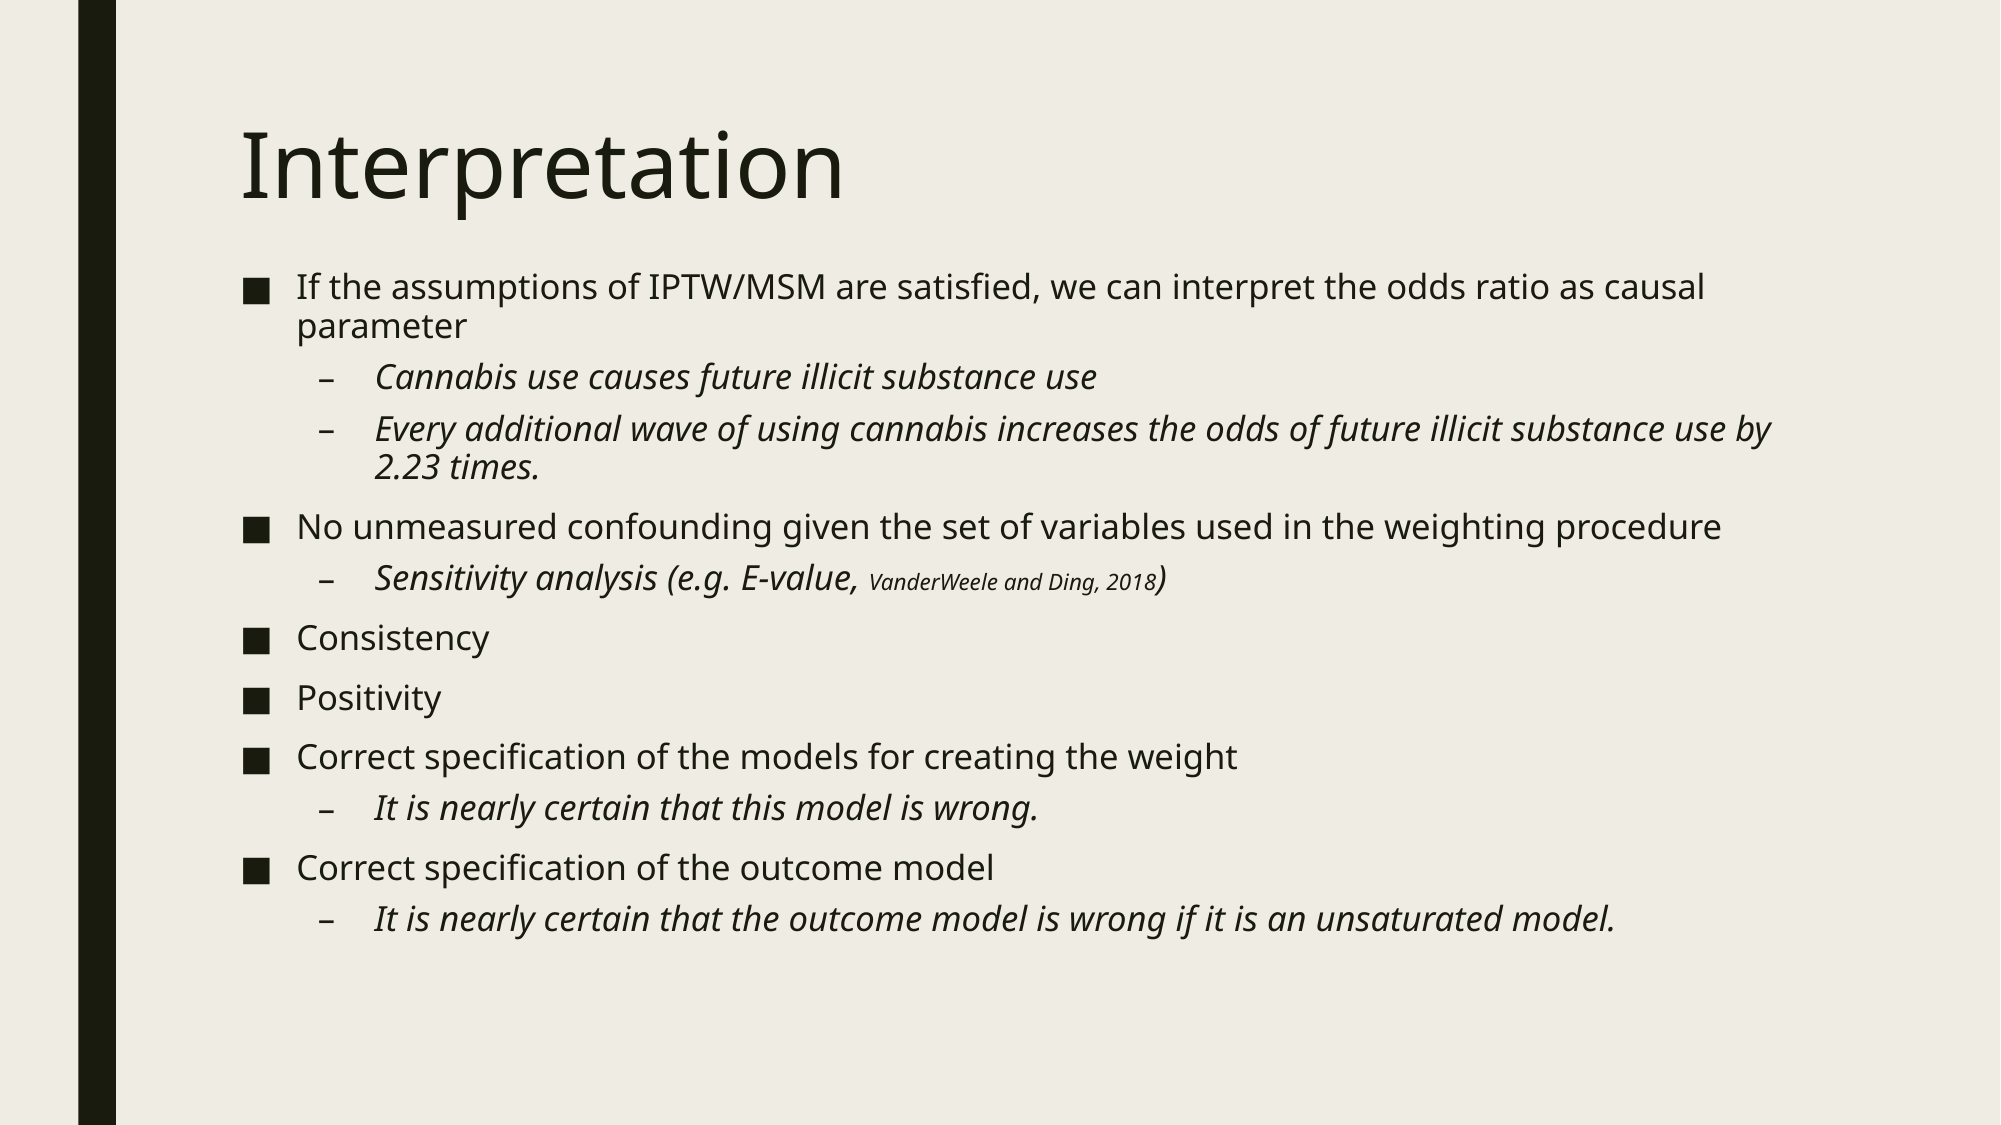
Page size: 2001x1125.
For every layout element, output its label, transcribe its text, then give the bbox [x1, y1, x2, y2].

list If the assumptions of IPTW/MSM are satisfied, we can interpret the odds ratio as causal parameter Cannabis use causes future illicit substance use Every additional wave of using cannabis increases the odds of future illicit substance use by 2.23 times. No unmeasured confounding given the set of variables used in the weighting procedure Sensitivity analysis (e.g. E-value, VanderWeele and Ding, 2018) Consistency Positivity Correct specification of the models for creating the weight It is nearly certain that this model is wrong. Correct specification of the outcome model It is nearly certain that the outcome model is wrong if it is an unsaturated model. [225, 261, 1800, 963]
title Interpretation [225, 112, 1800, 261]
